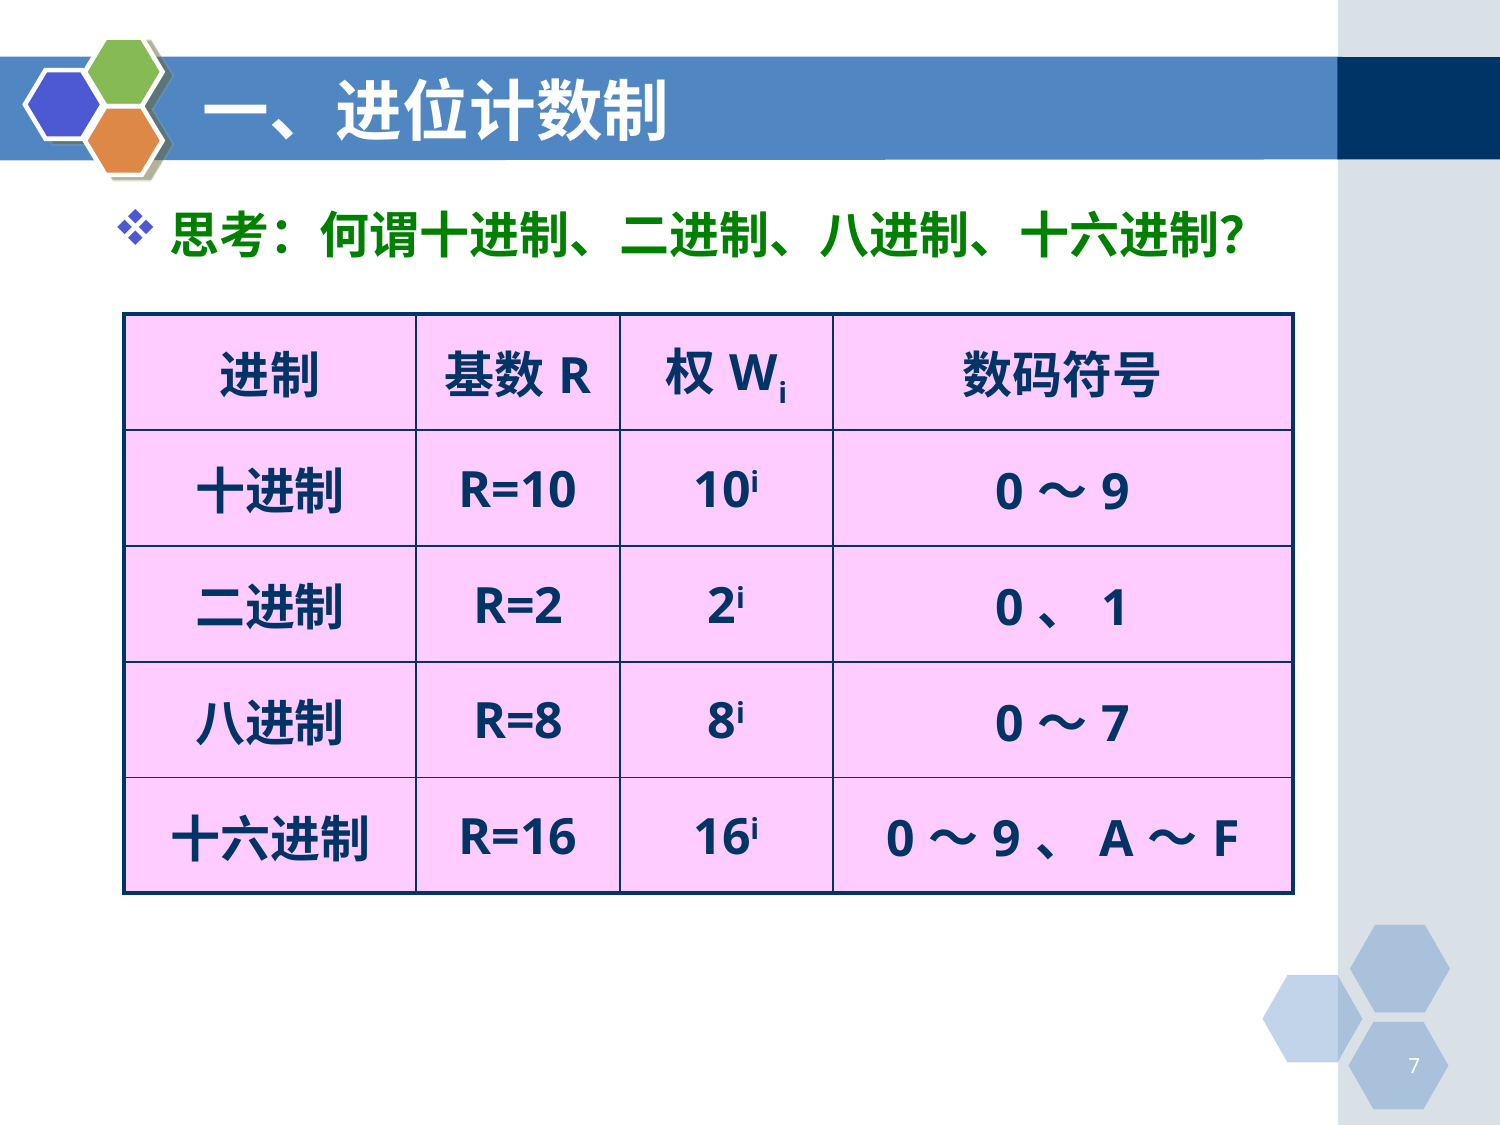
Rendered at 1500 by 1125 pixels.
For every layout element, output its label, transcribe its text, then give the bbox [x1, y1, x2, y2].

table_cell 0、1 [834, 547, 1291, 661]
slide_number 7 [1360, 1044, 1436, 1083]
table_header 基数R [417, 316, 619, 429]
table_header 进制 [126, 316, 415, 429]
table_cell R=2 [417, 547, 619, 661]
table_cell 16i [621, 778, 832, 891]
title 一、进位计数制 [187, 62, 1288, 155]
table_cell R=10 [417, 431, 619, 545]
table_cell 10i [621, 431, 832, 545]
table_cell 0～9 [834, 431, 1291, 545]
table_cell 十进制 [126, 431, 415, 545]
table_cell 八进制 [126, 663, 415, 777]
table_cell R=16 [417, 778, 619, 891]
table_header 权Wi [621, 316, 832, 429]
table_cell 0～7 [834, 663, 1291, 777]
table_cell 十六进制 [126, 778, 415, 891]
table_cell 8i [621, 663, 832, 777]
table_cell 2i [621, 547, 832, 661]
list 思考：何谓十进制、二进制、八进制、十六进制？ [98, 196, 1303, 303]
table_cell R=8 [417, 663, 619, 777]
table_cell 0～9、A～F [834, 778, 1291, 891]
table_cell 二进制 [126, 547, 415, 661]
table_header 数码符号 [834, 316, 1291, 429]
